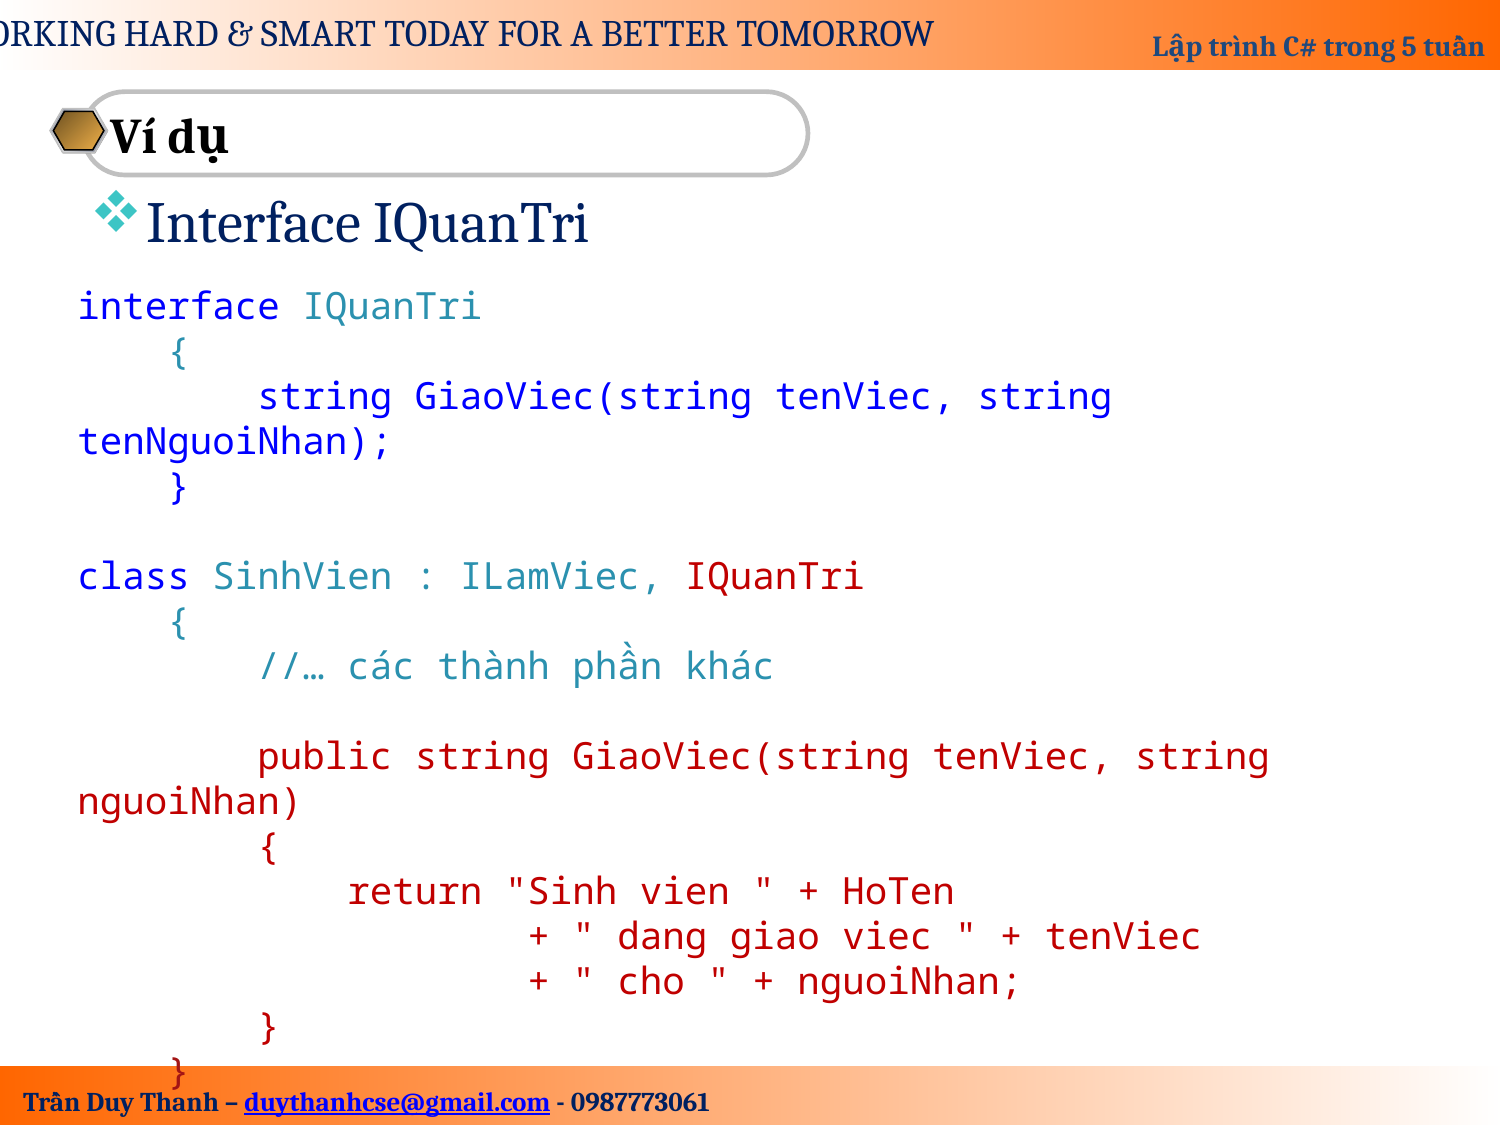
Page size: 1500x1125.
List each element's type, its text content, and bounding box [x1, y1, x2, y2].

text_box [49, 91, 809, 176]
text_box Interface IQuanTri [74, 176, 1425, 274]
text_box interface IQuanTri { string GiaoViec(string tenViec, string tenNguoiNhan); } class SinhVien : ILamViec, IQuanTri { //… các thành phần khác public string GiaoViec(string tenViec, string nguoiNhan) { return "Sinh vien " + HoTen + " dang giao viec " + tenViec + " cho " + nguoiNhan; } } [62, 274, 1450, 1125]
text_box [1207, 0, 1211, 70]
